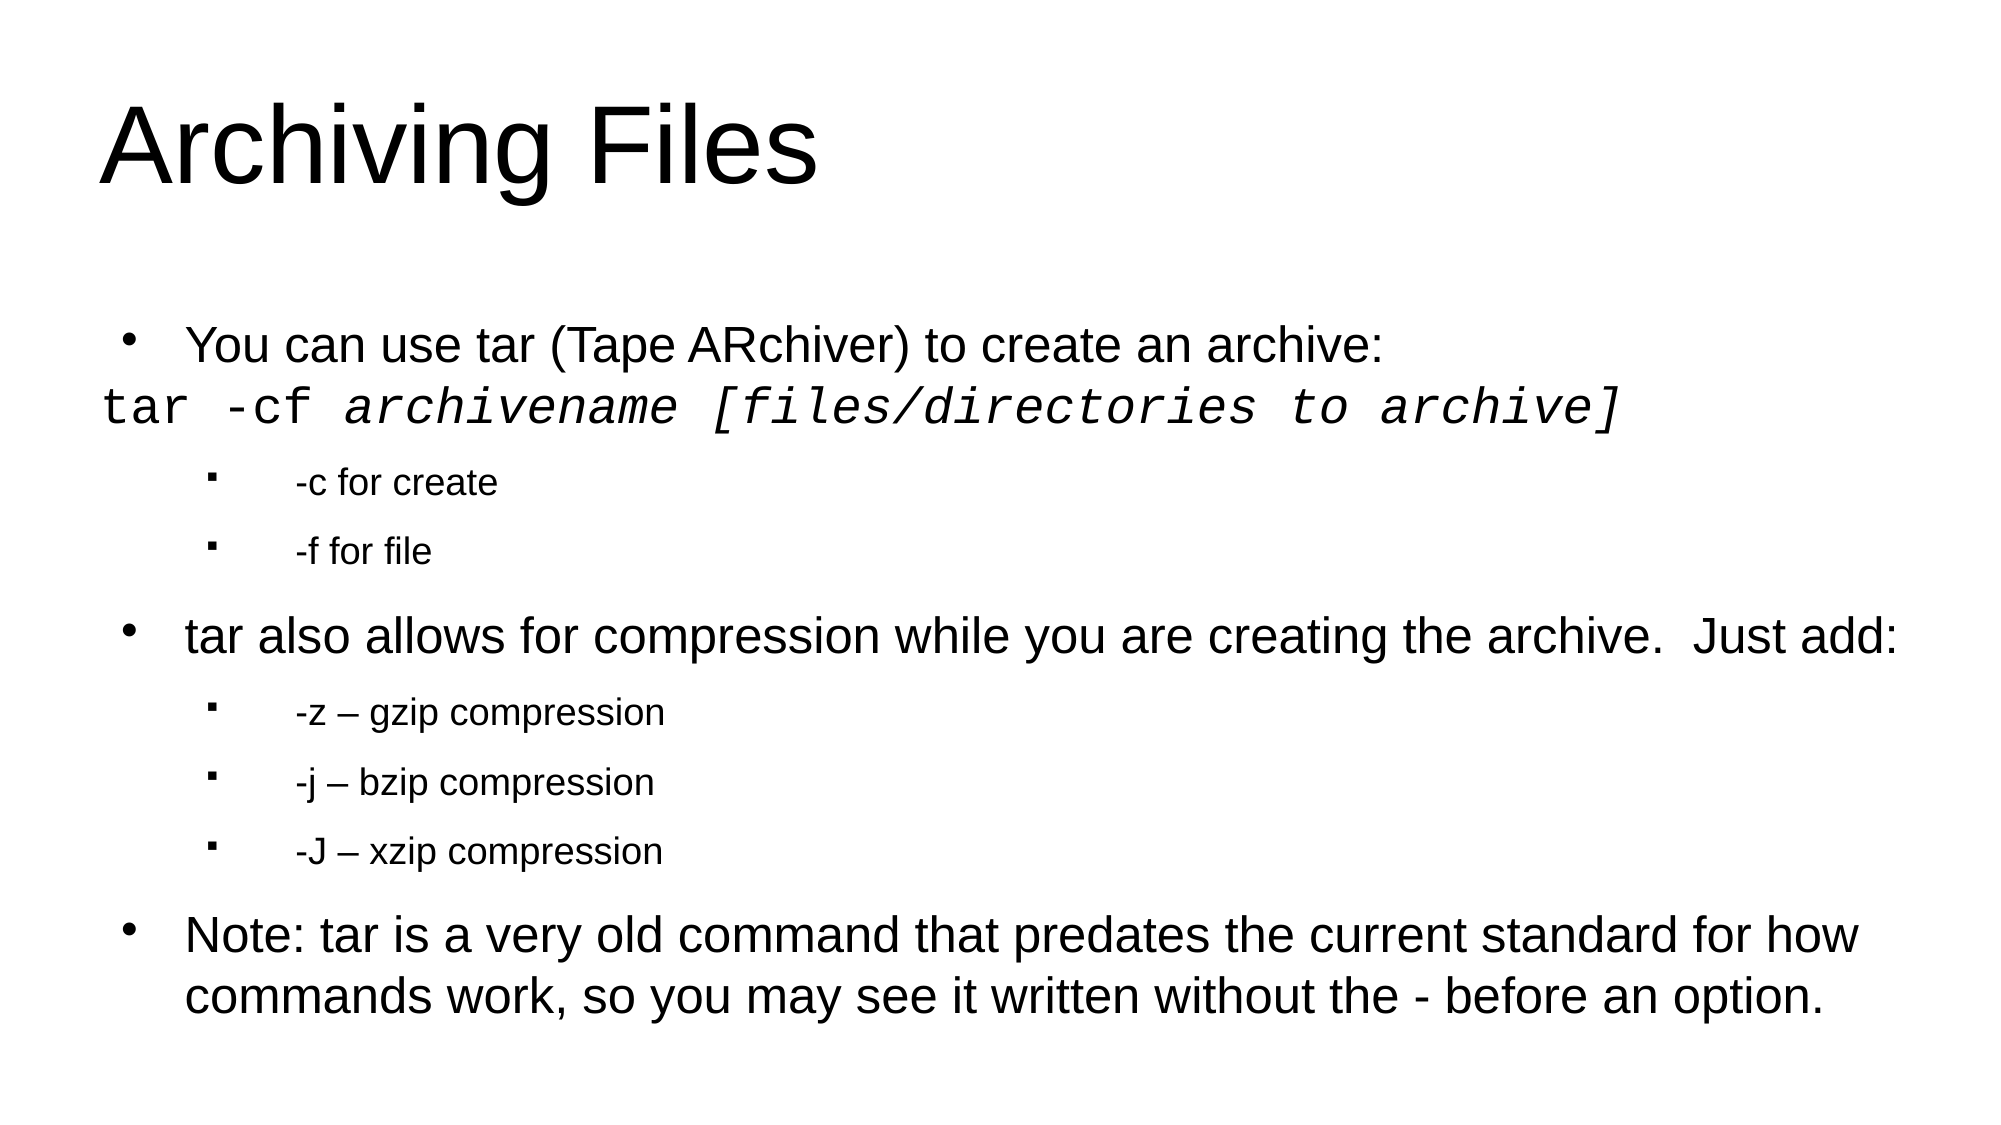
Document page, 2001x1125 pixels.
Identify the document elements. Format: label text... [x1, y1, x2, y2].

text_box You can use tar (Tape ARchiver) to create an archive: tar -cf archivename [files/directories to archive] -c for create -f for file tar also allows for compression while you are creating the archive. Just add: -z – gzip compression -j – bzip compression -J – xzip compression Note: tar is a very old command that predates the current standard for how commands work, so you may see it written without the - before an option. [99, 311, 1936, 1106]
text_box Archiving Files [100, 44, 1900, 233]
